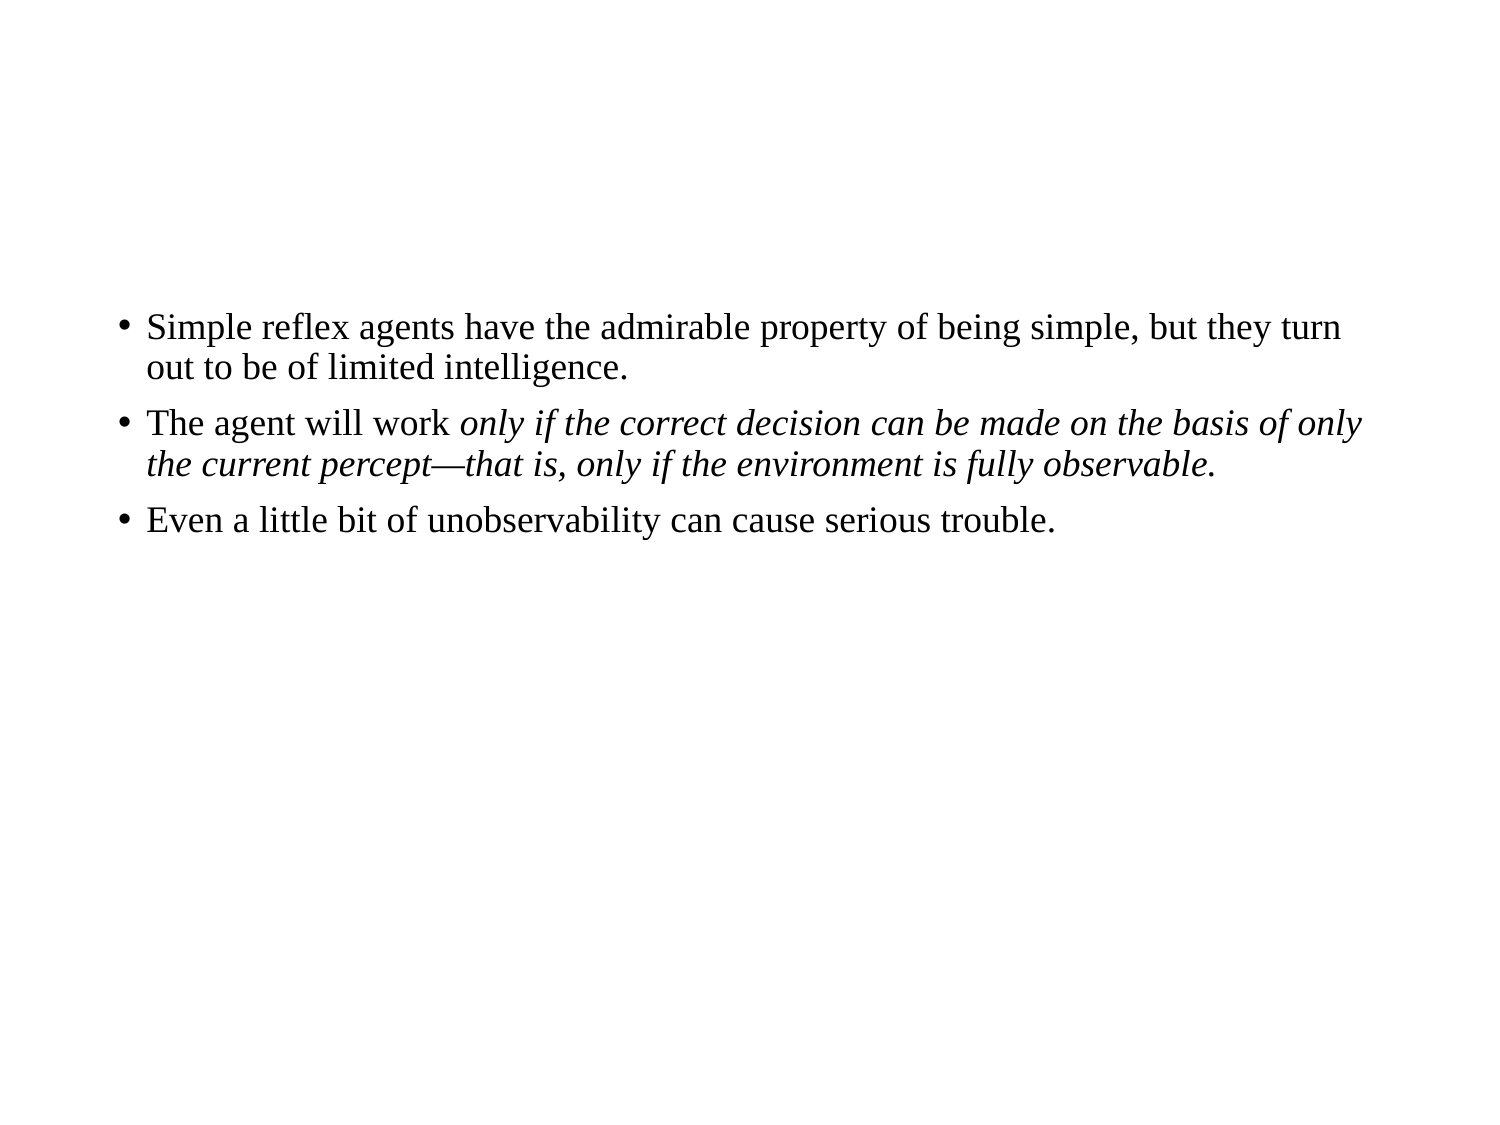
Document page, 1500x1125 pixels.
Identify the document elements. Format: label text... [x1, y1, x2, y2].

list Simple reflex agents have the admirable property of being simple, but they turn out to be of limited intelligence. The agent will work only if the correct decision can be made on the basis of only the current percept—that is, only if the environment is fully observable. Even a little bit of unobservability can cause serious trouble. [103, 299, 1397, 1014]
